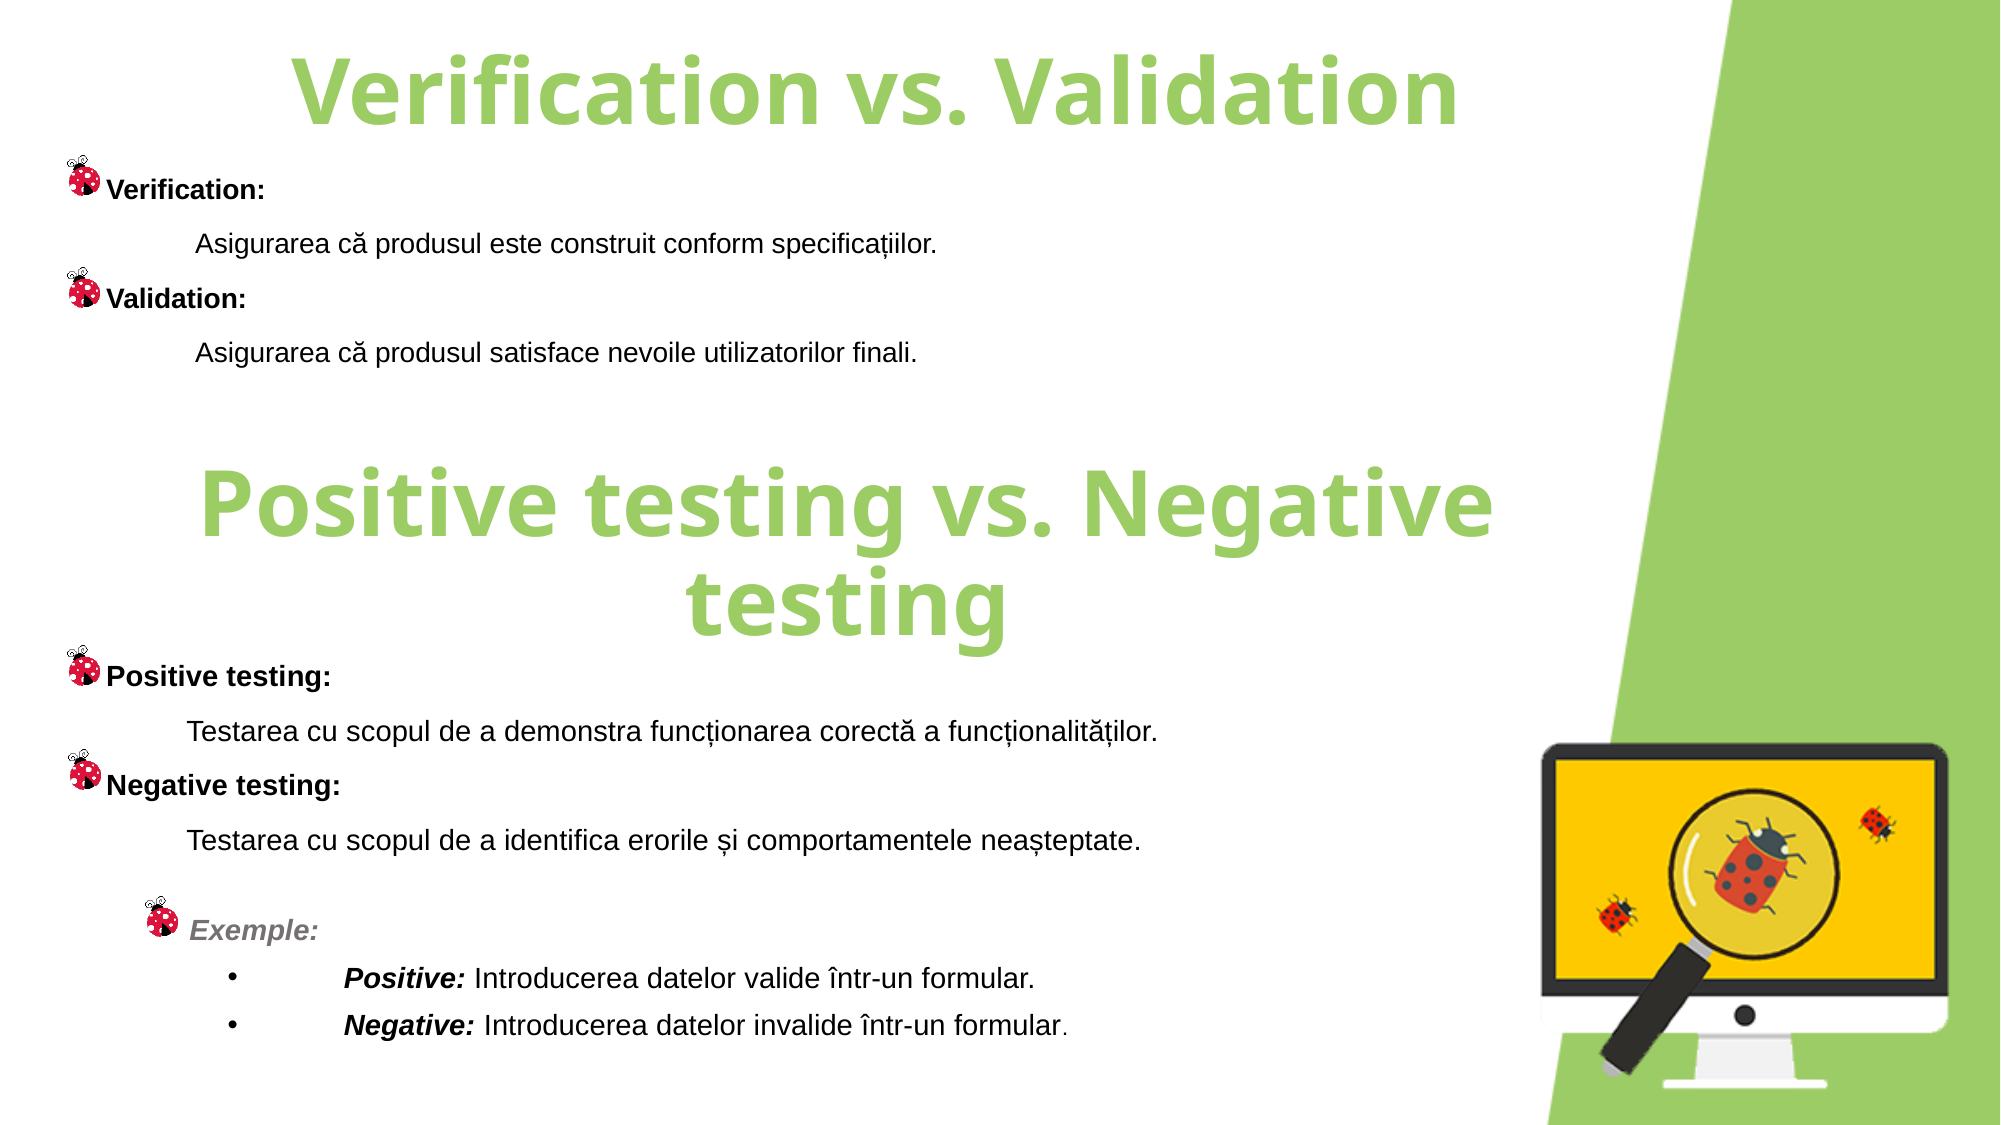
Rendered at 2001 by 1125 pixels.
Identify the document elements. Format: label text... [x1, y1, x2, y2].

list Verification: Asigurarea că produsul este construit conform specificațiilor. Validation: Asigurarea că produsul satisface nevoile utilizatorilor finali. [67, 159, 1539, 377]
text_box Positive testing: Testarea cu scopul de a demonstra funcționarea corectă a funcționalităților. Negative testing: Testarea cu scopul de a identifica erorile și comportamentele neașteptate. Exemple: Positive: Introducerea datelor valide într-un formular. Negative: Introducerea datelor invalide într-un formular. [66, 644, 1539, 1051]
title Verification vs. Validation [66, 9, 1688, 181]
text_box Positive testing vs. Negative testing [66, 447, 1629, 666]
picture [0, 0, 2001, 1125]
